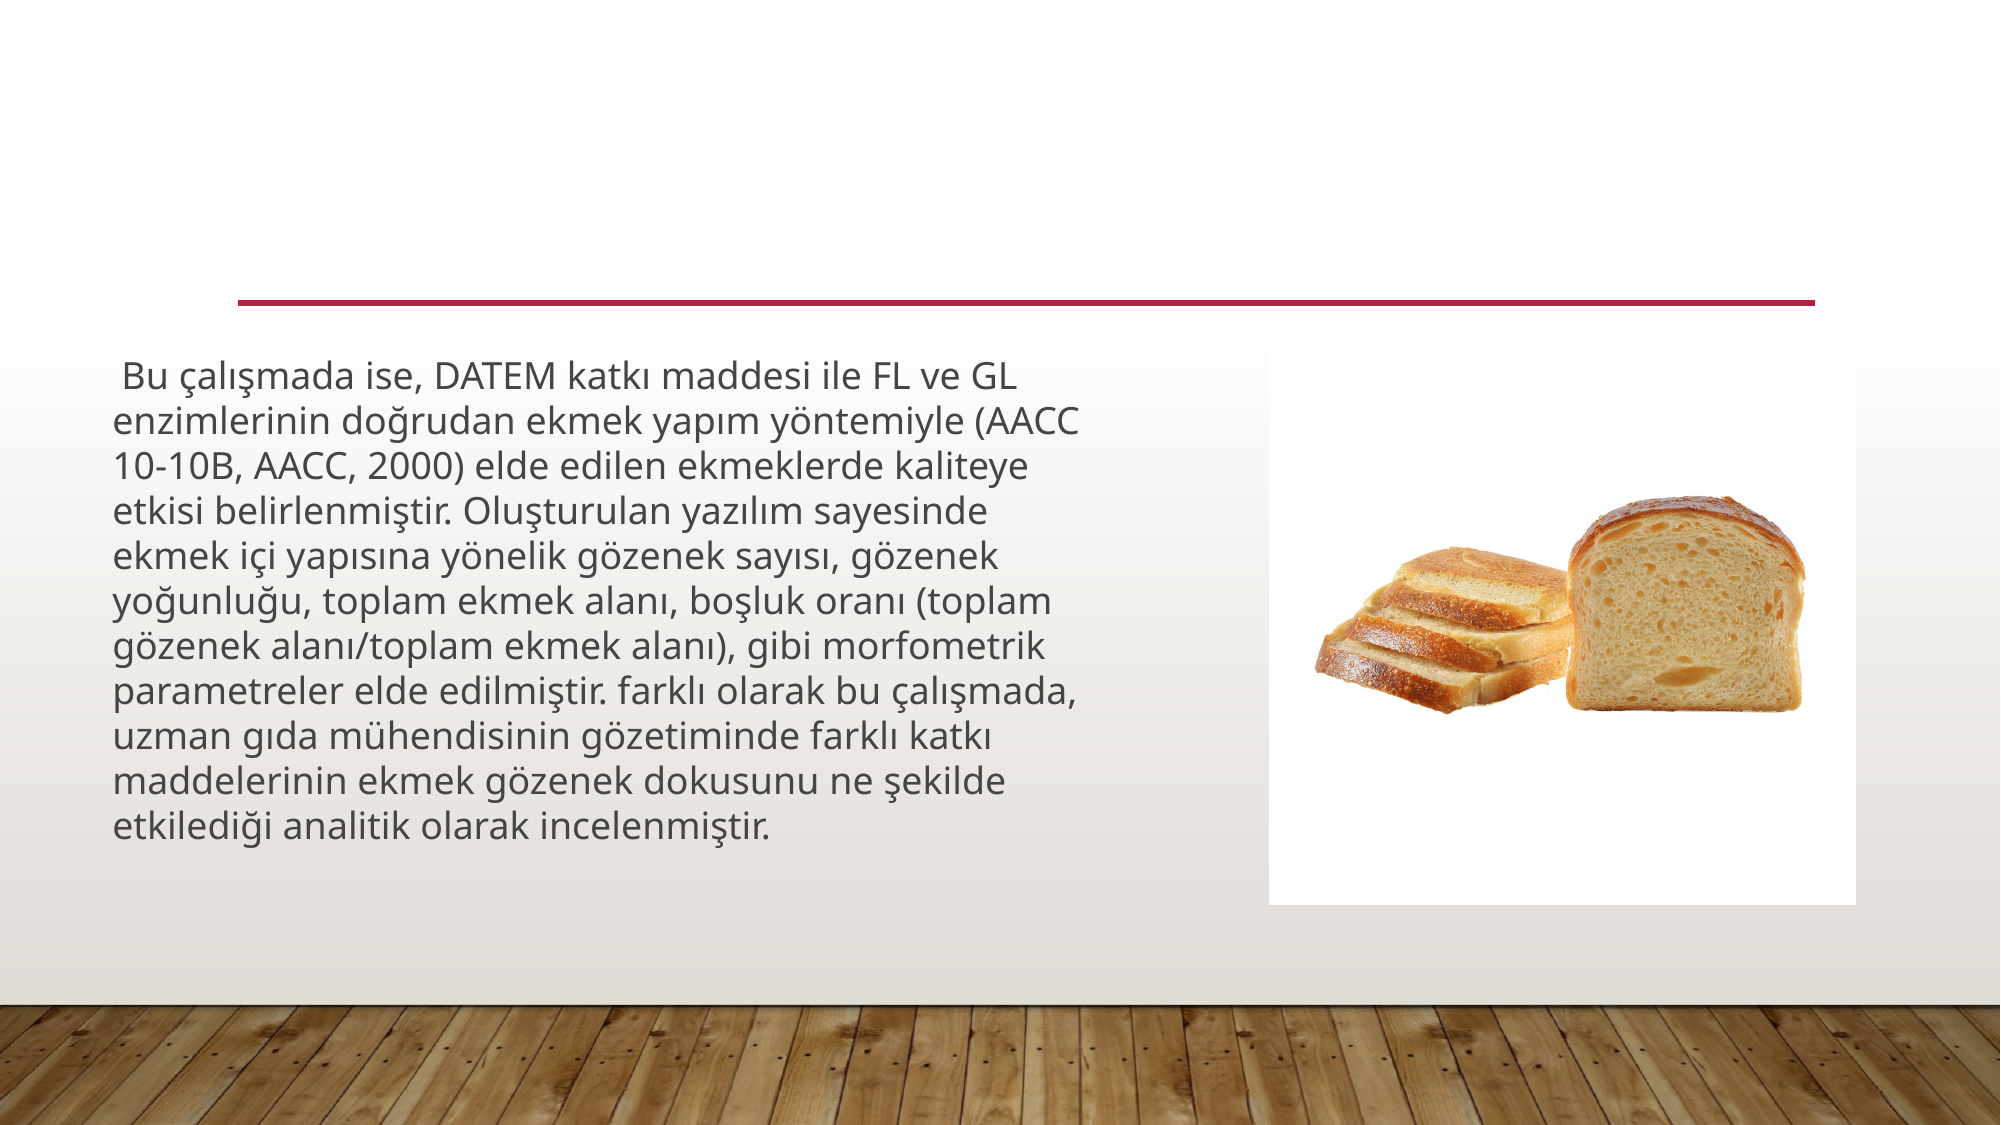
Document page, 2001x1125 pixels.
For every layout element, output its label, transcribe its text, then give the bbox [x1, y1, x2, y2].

list Bu çalışmada ise, DATEM katkı maddesi ile FL ve GL enzimlerinin doğrudan ekmek yapım yöntemiyle (AACC 10-10B, AACC, 2000) elde edilen ekmeklerde kaliteye etkisi belirlenmiştir. Oluşturulan yazılım sayesinde ekmek içi yapısına yönelik gözenek sayısı, gözenek yoğunluğu, toplam ekmek alanı, boşluk oranı (toplam gözenek alanı/toplam ekmek alanı), gibi morfometrik parametreler elde edilmiştir. farklı olarak bu çalışmada, uzman gıda mühendisinin gözetiminde farklı katkı maddelerinin ekmek gözenek dokusunu ne şekilde etkilediği analitik olarak incelenmiştir. [97, 344, 1127, 957]
picture [1269, 318, 1856, 905]
picture [0, 1005, 2000, 1125]
